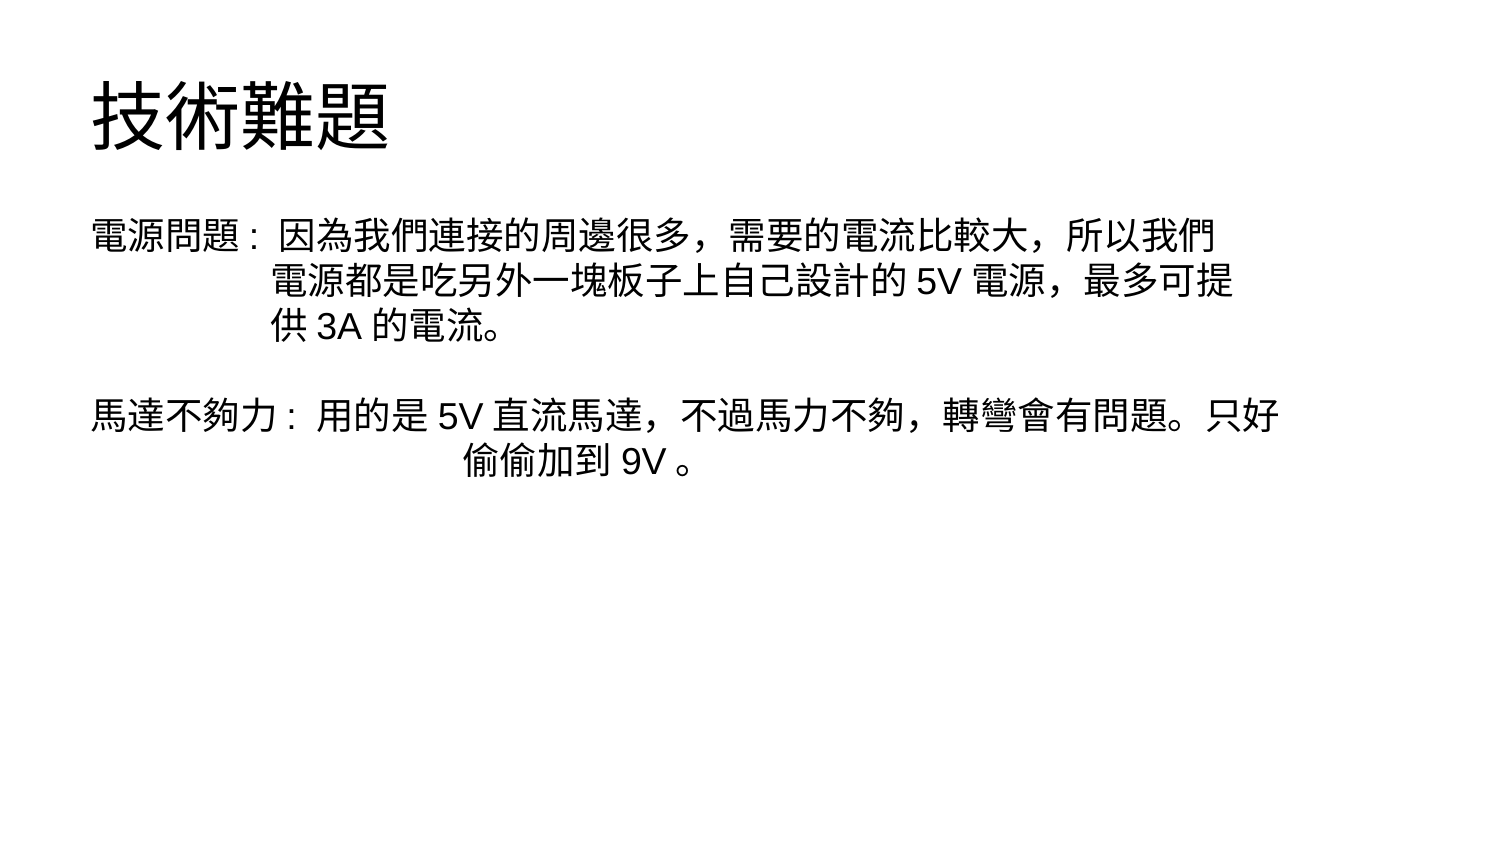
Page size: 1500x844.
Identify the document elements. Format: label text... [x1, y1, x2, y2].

title 技術難題 [75, 33, 1425, 175]
list 電源問題: 因為我們連接的周邊很多，需要的電流比較大，所以我們 電源都是吃另外一塊板子上自己設計的5V電源，最多可提 供3A的電流。 馬達不夠力: 用的是5V直流馬達，不過馬力不夠，轉彎會有問題。只好 偷偷加到9V。 [75, 196, 1425, 808]
